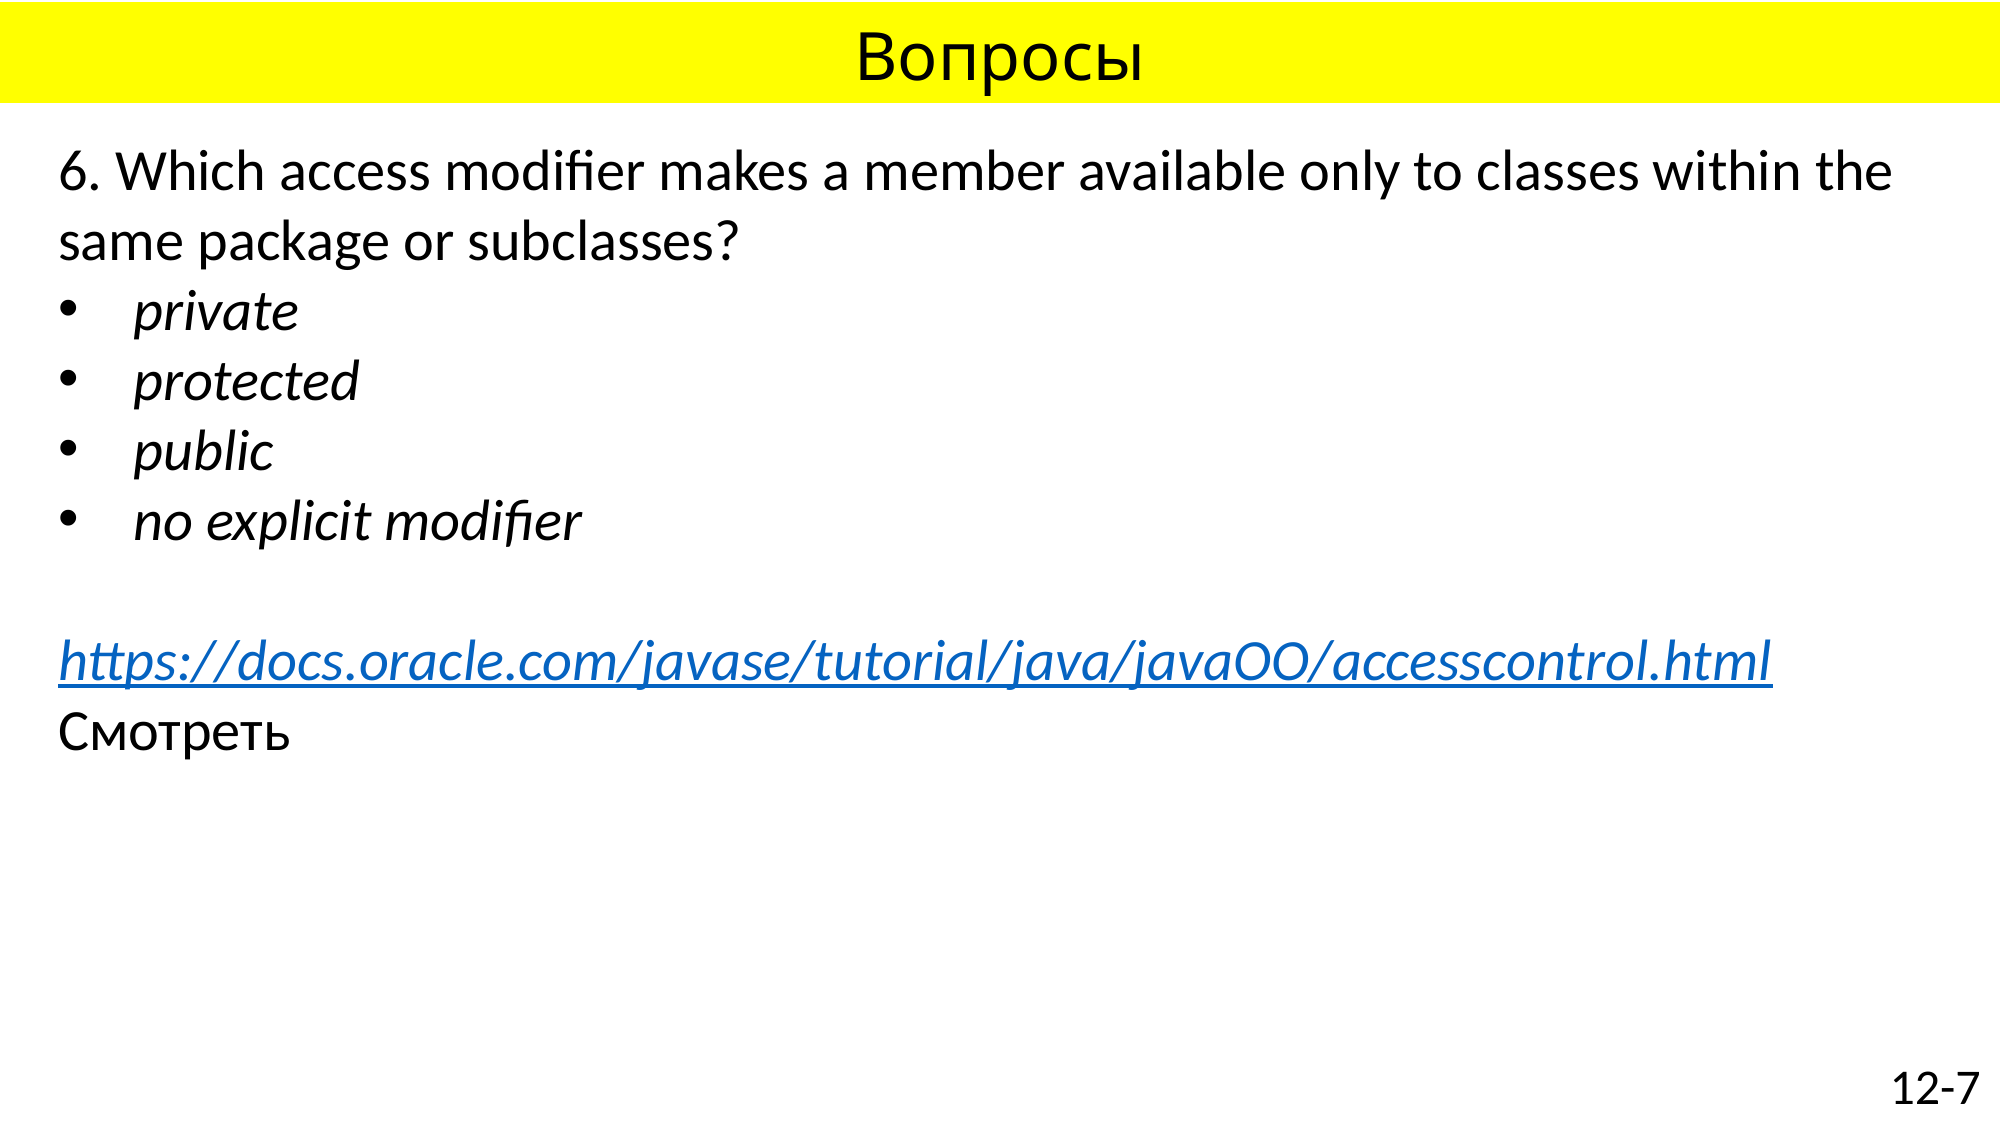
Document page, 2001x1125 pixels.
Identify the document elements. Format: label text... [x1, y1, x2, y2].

title Вопросы [0, 2, 2000, 103]
text_box 12-7 [1729, 1047, 1996, 1123]
text_box 6. Which access modifier makes a member available only to classes within the same package or subclasses? private protected public no explicit modifier https://docs.oracle.com/javase/tutorial/java/javaOO/accesscontrol.html Смотреть [43, 124, 1950, 770]
